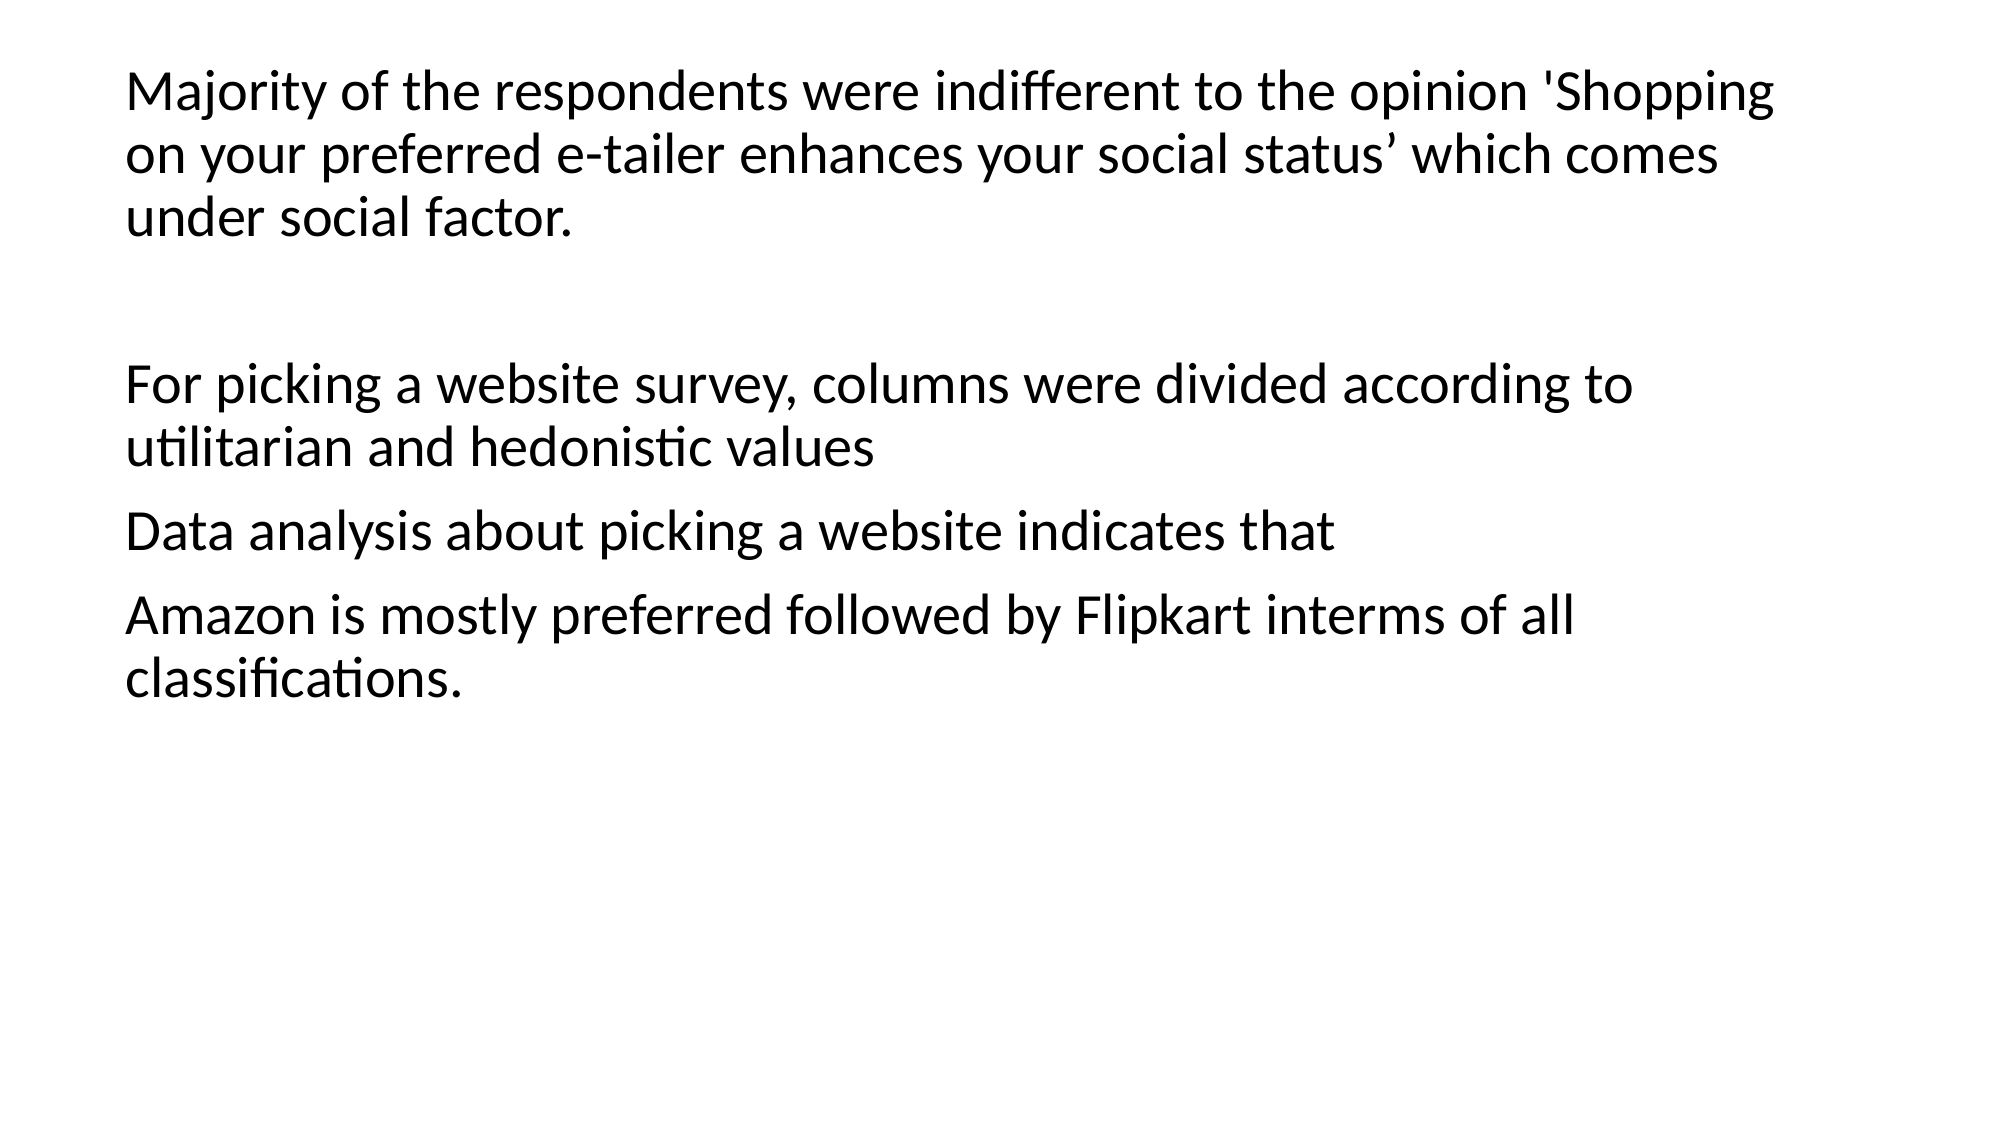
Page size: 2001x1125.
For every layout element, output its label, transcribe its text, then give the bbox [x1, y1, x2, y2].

list Majority of the respondents were indifferent to the opinion 'Shopping on your preferred e-tailer enhances your social status’ which comes under social factor. For picking a website survey, columns were divided according to utilitarian and hedonistic values Data analysis about picking a website indicates that Amazon is mostly preferred followed by Flipkart interms of all classifications. [110, 52, 1863, 1014]
